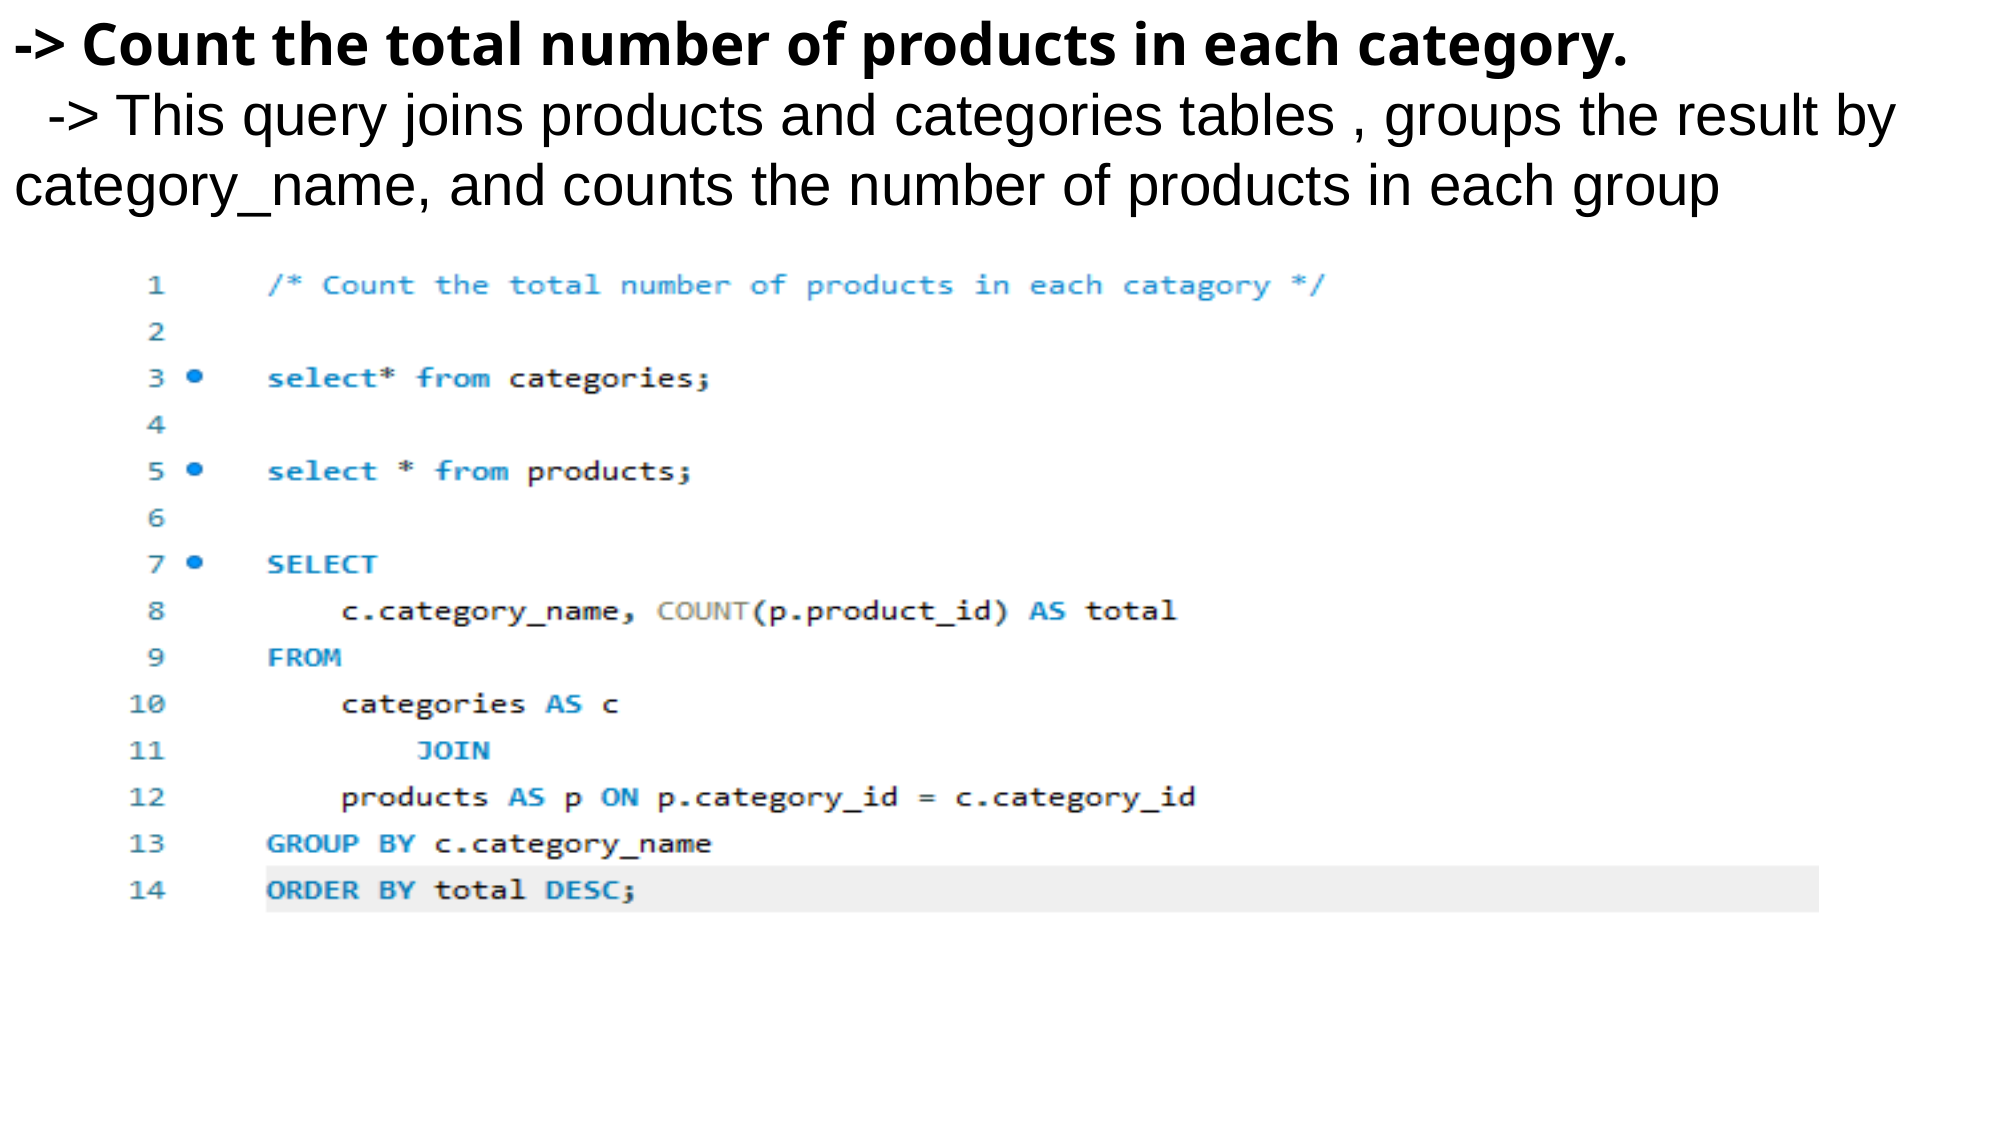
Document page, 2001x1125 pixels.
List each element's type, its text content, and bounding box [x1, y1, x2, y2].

text_box -> Count the total number of products in each category. -> This query joins products and categories tables , groups the result by category_name, and counts the number of products in each group [0, 0, 1932, 225]
picture [120, 268, 1819, 1048]
